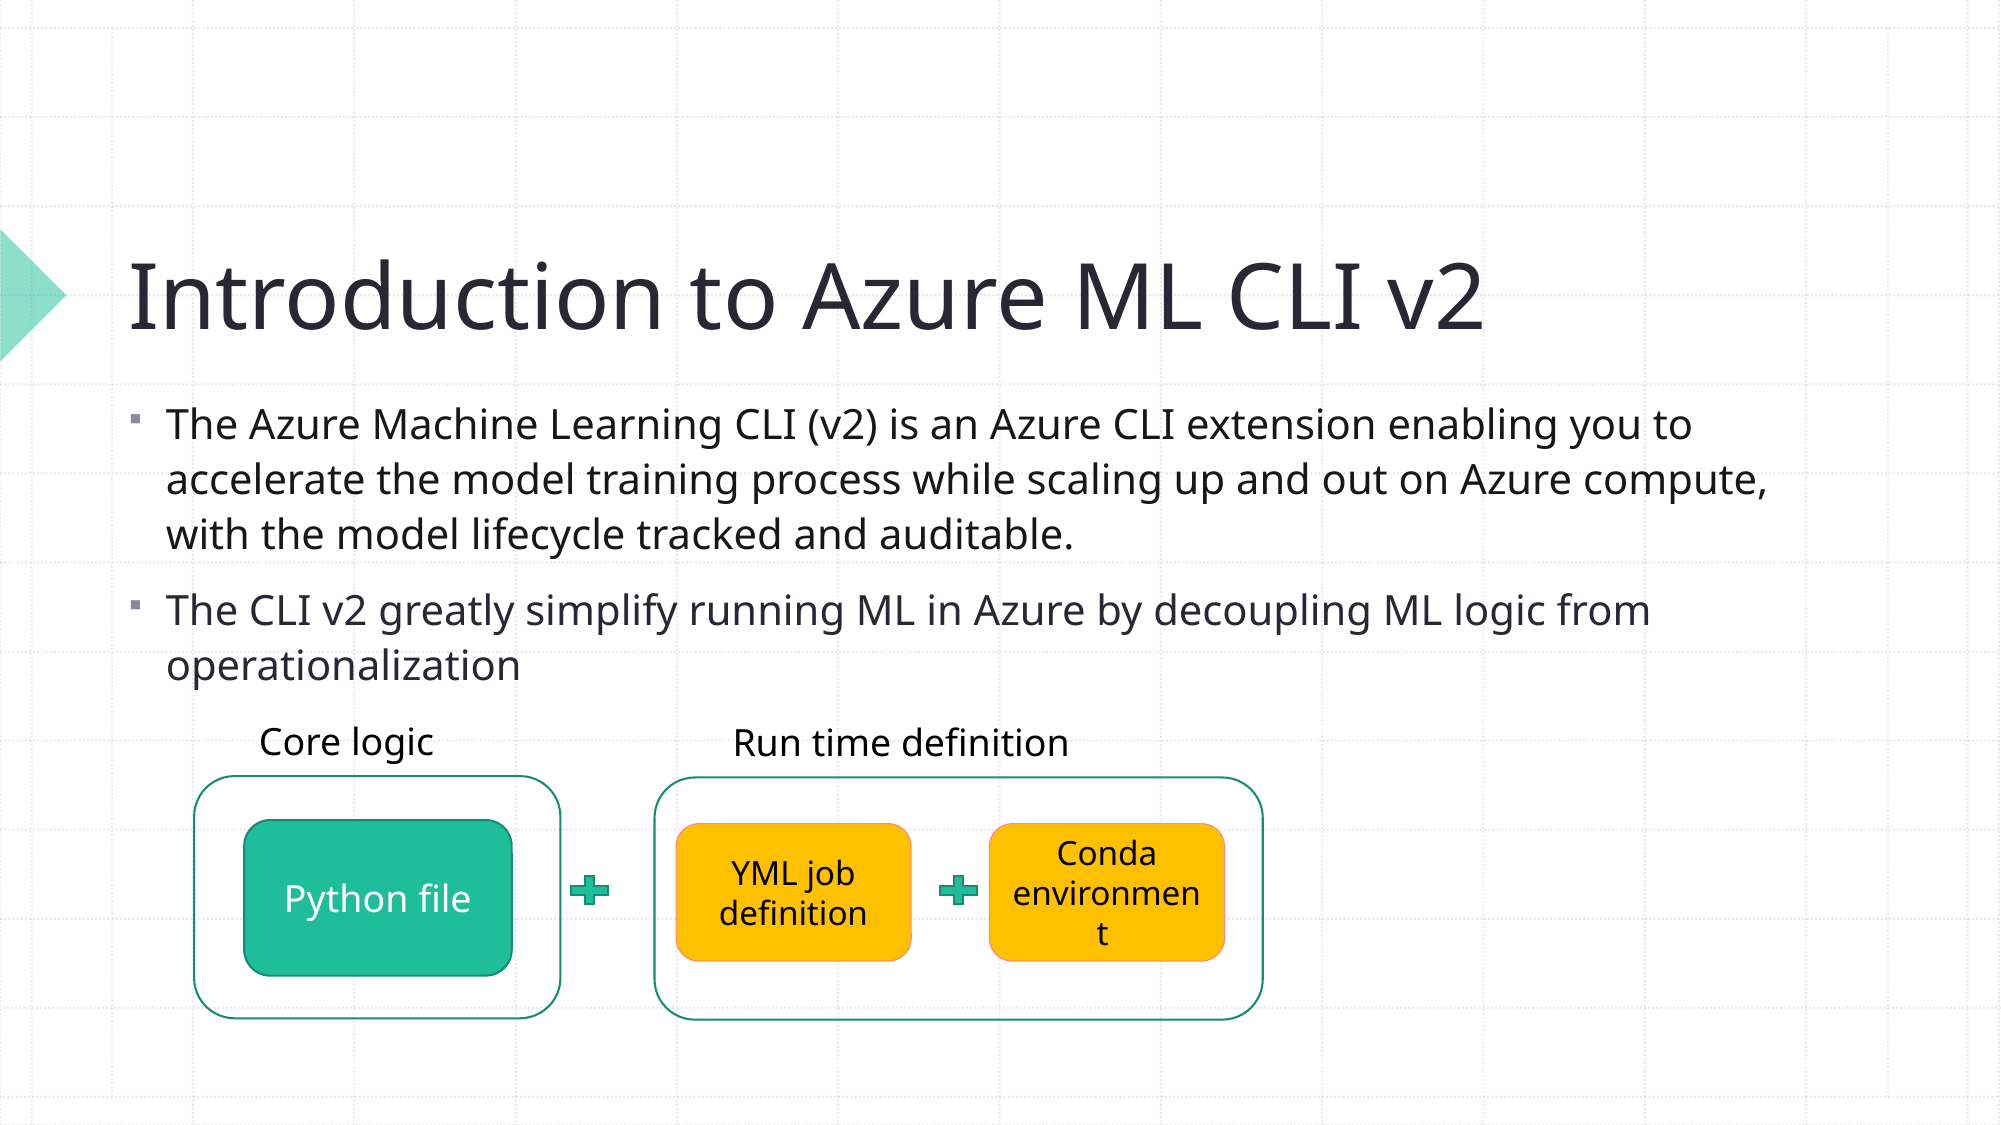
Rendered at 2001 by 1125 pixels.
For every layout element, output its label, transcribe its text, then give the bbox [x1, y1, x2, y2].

list The Azure Machine Learning CLI (v2) is an Azure CLI extension enabling you to accelerate the model training process while scaling up and out on Azure compute, with the model lifecycle tracked and auditable. The CLI v2 greatly simplify running ML in Azure by decoupling ML logic from operationalization [113, 385, 1808, 971]
title Introduction to Azure ML CLI v2 [113, 119, 1808, 356]
text_box [193, 775, 562, 1020]
text_box Core logic [244, 710, 552, 771]
text_box [653, 776, 1264, 1021]
text_box [570, 875, 609, 905]
text_box Run time definition [717, 711, 1251, 772]
